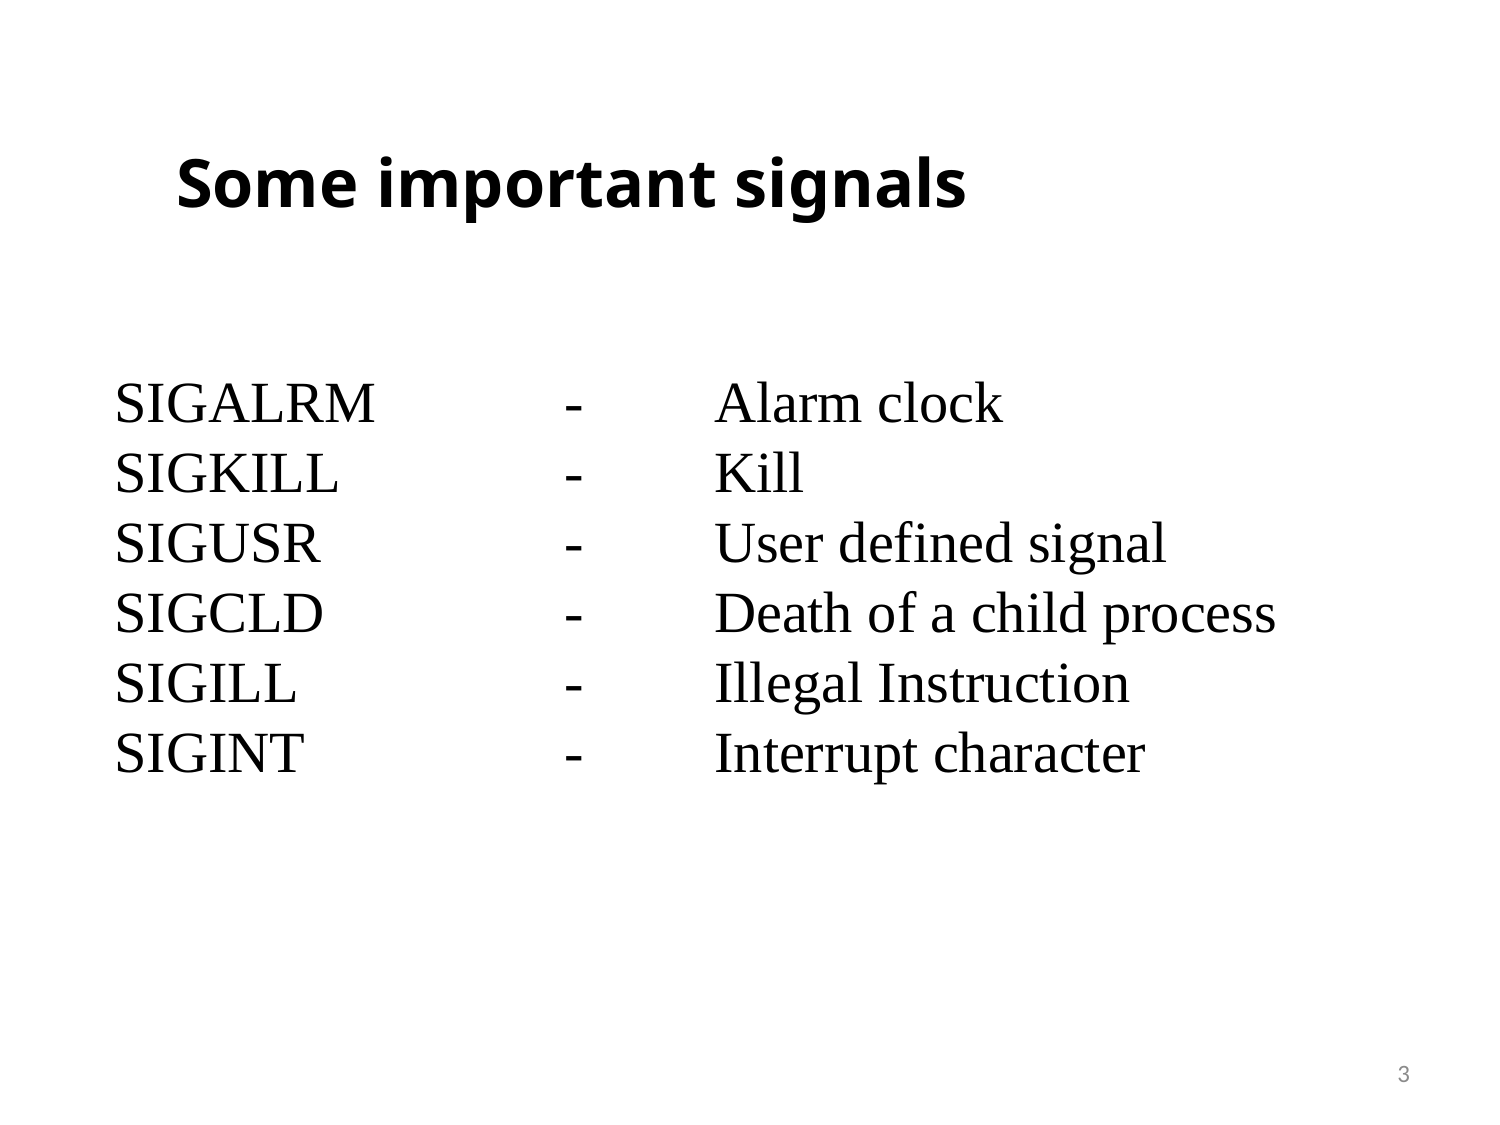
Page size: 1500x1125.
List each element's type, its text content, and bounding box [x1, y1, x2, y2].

text_box Some important signals [161, 133, 984, 229]
text_box SIGALRM - Alarm clock SIGKILL - Kill SIGUSR - User defined signal SIGCLD - Death of a child process SIGILL - Illegal Instruction SIGINT - Interrupt character [99, 357, 1293, 862]
slide_number 3 [1074, 1042, 1425, 1103]
